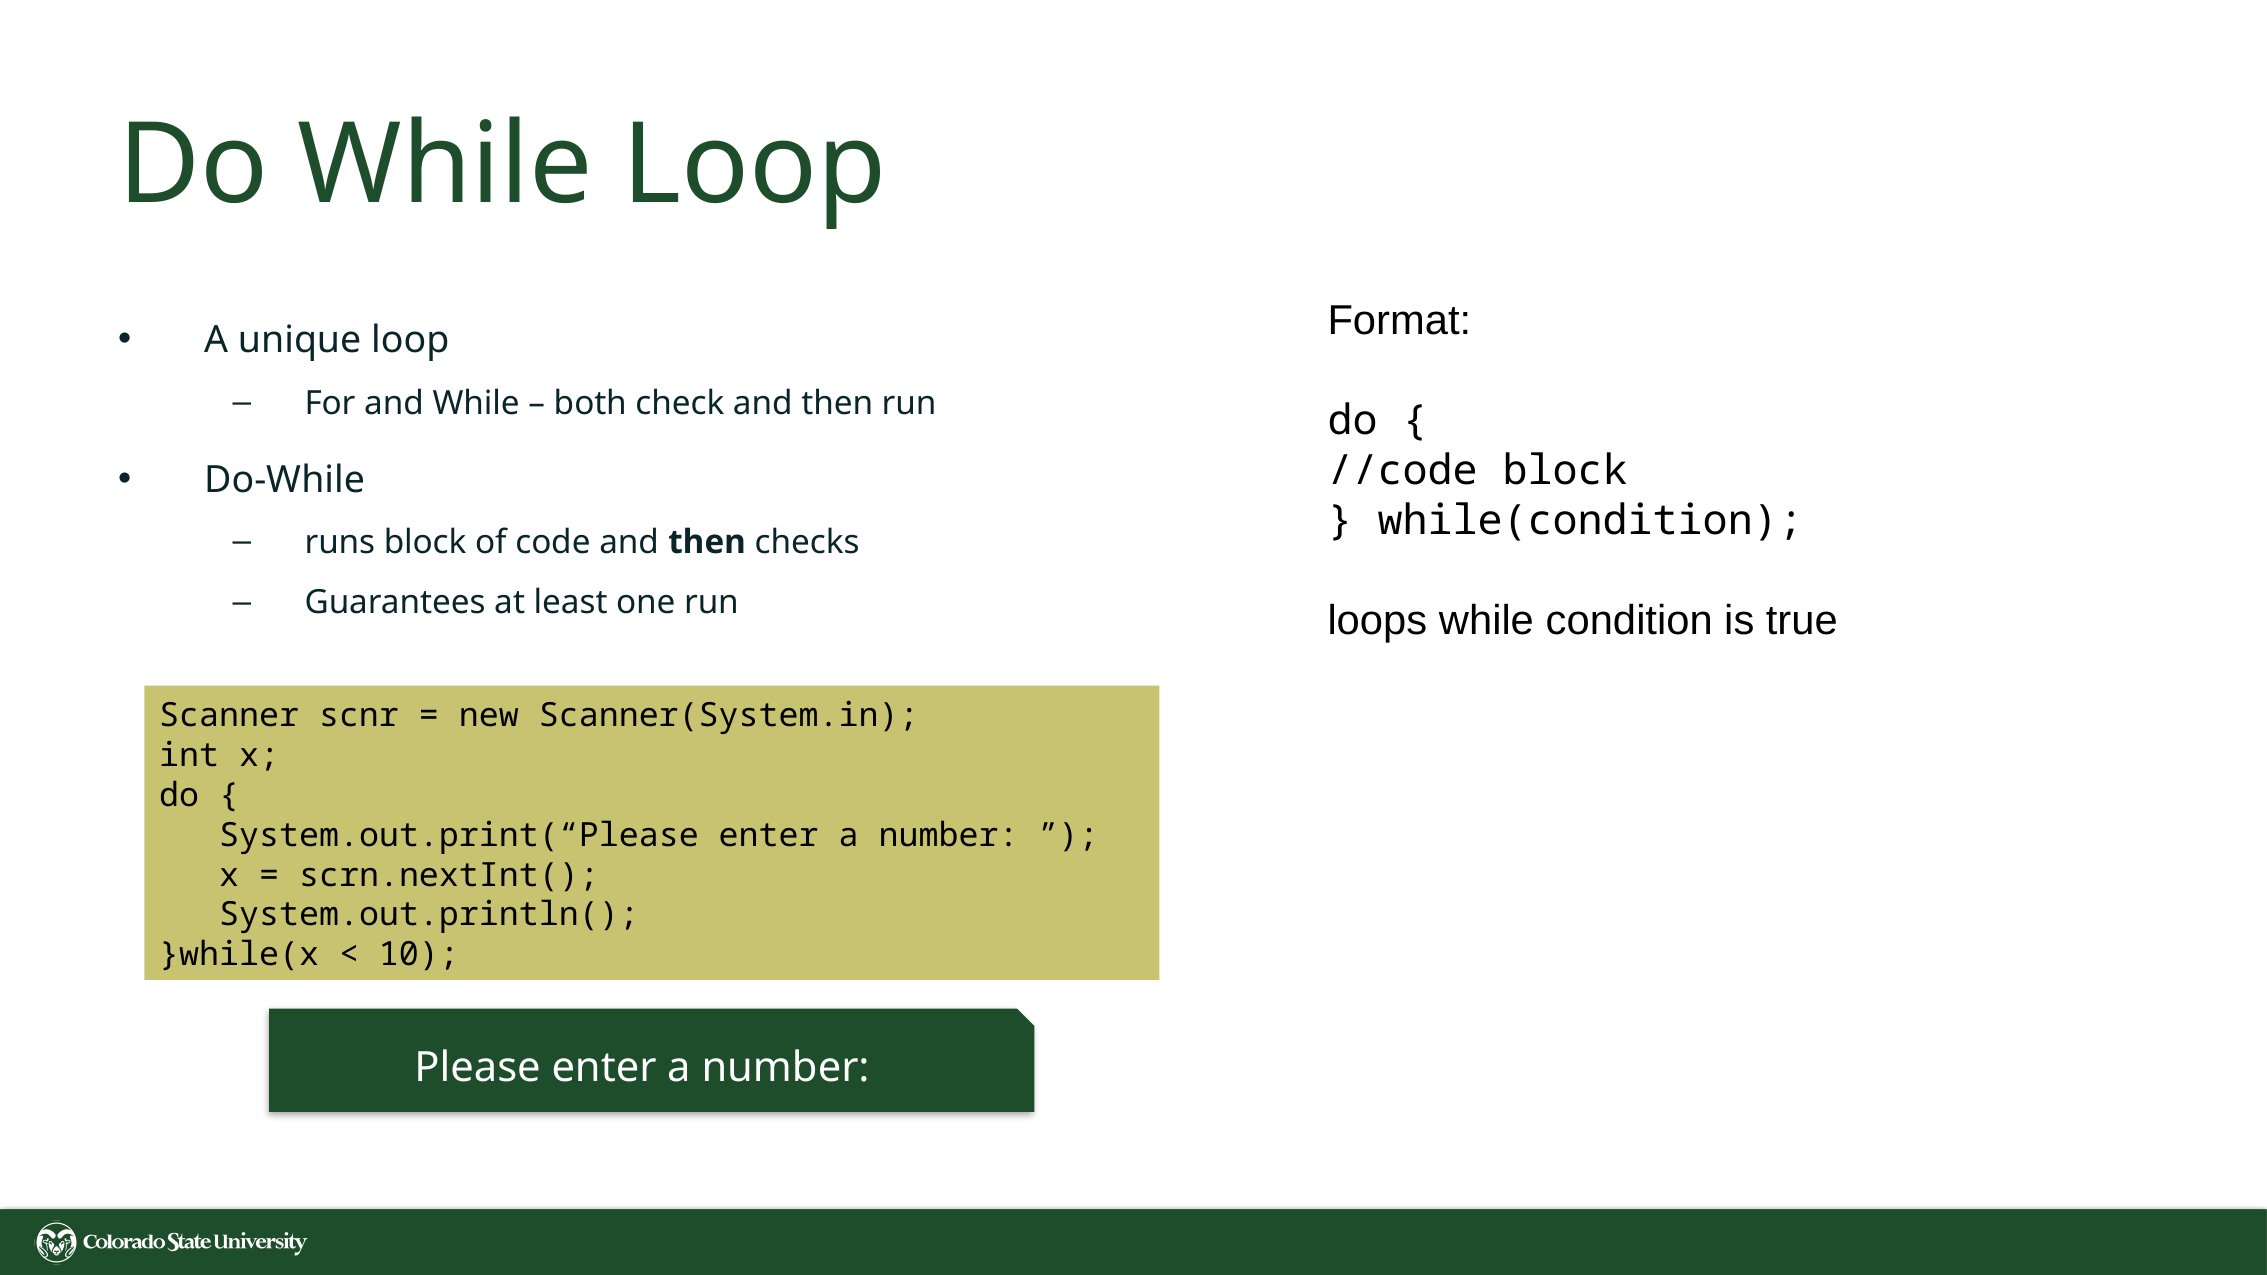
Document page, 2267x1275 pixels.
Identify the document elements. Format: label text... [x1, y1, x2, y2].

text_box Please enter a number: [268, 1007, 1036, 1113]
picture [24, 1209, 319, 1275]
title Do While Loop [103, 73, 2164, 241]
text_box Scanner scnr = new Scanner(System.in); int x; do { System.out.print(“Please enter a number: ”); x = scrn.nextInt(); System.out.println(); }while(x < 10); [144, 685, 1160, 980]
text_box Format: do { //code block } while(condition); loops while condition is true [1312, 285, 1920, 651]
list A unique loop For and While – both check and then run Do-While runs block of code and then checks Guarantees at least one run [103, 291, 954, 654]
